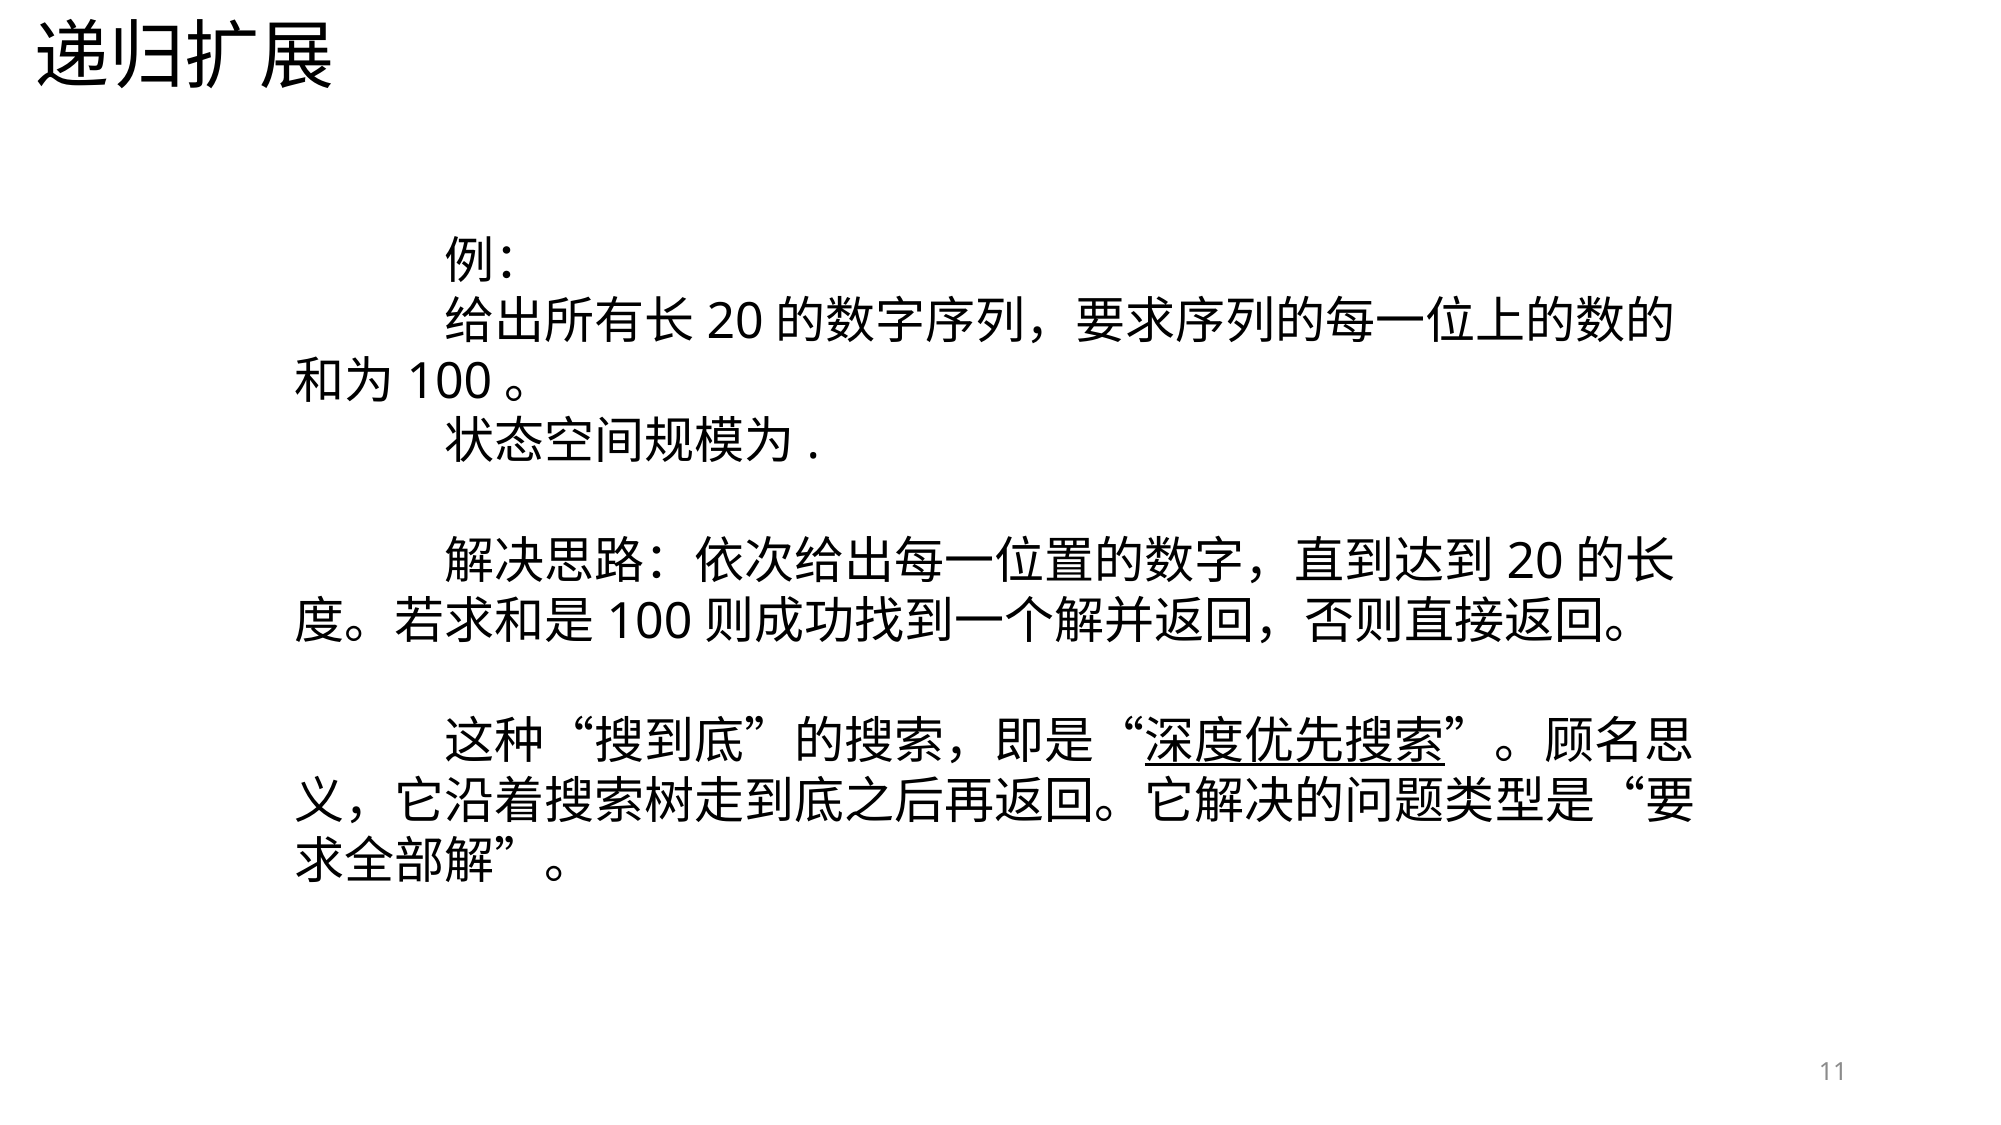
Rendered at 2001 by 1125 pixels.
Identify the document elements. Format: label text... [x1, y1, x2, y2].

text_box 递归扩展 [0, 0, 369, 105]
slide_number 11 [1412, 1042, 1863, 1103]
